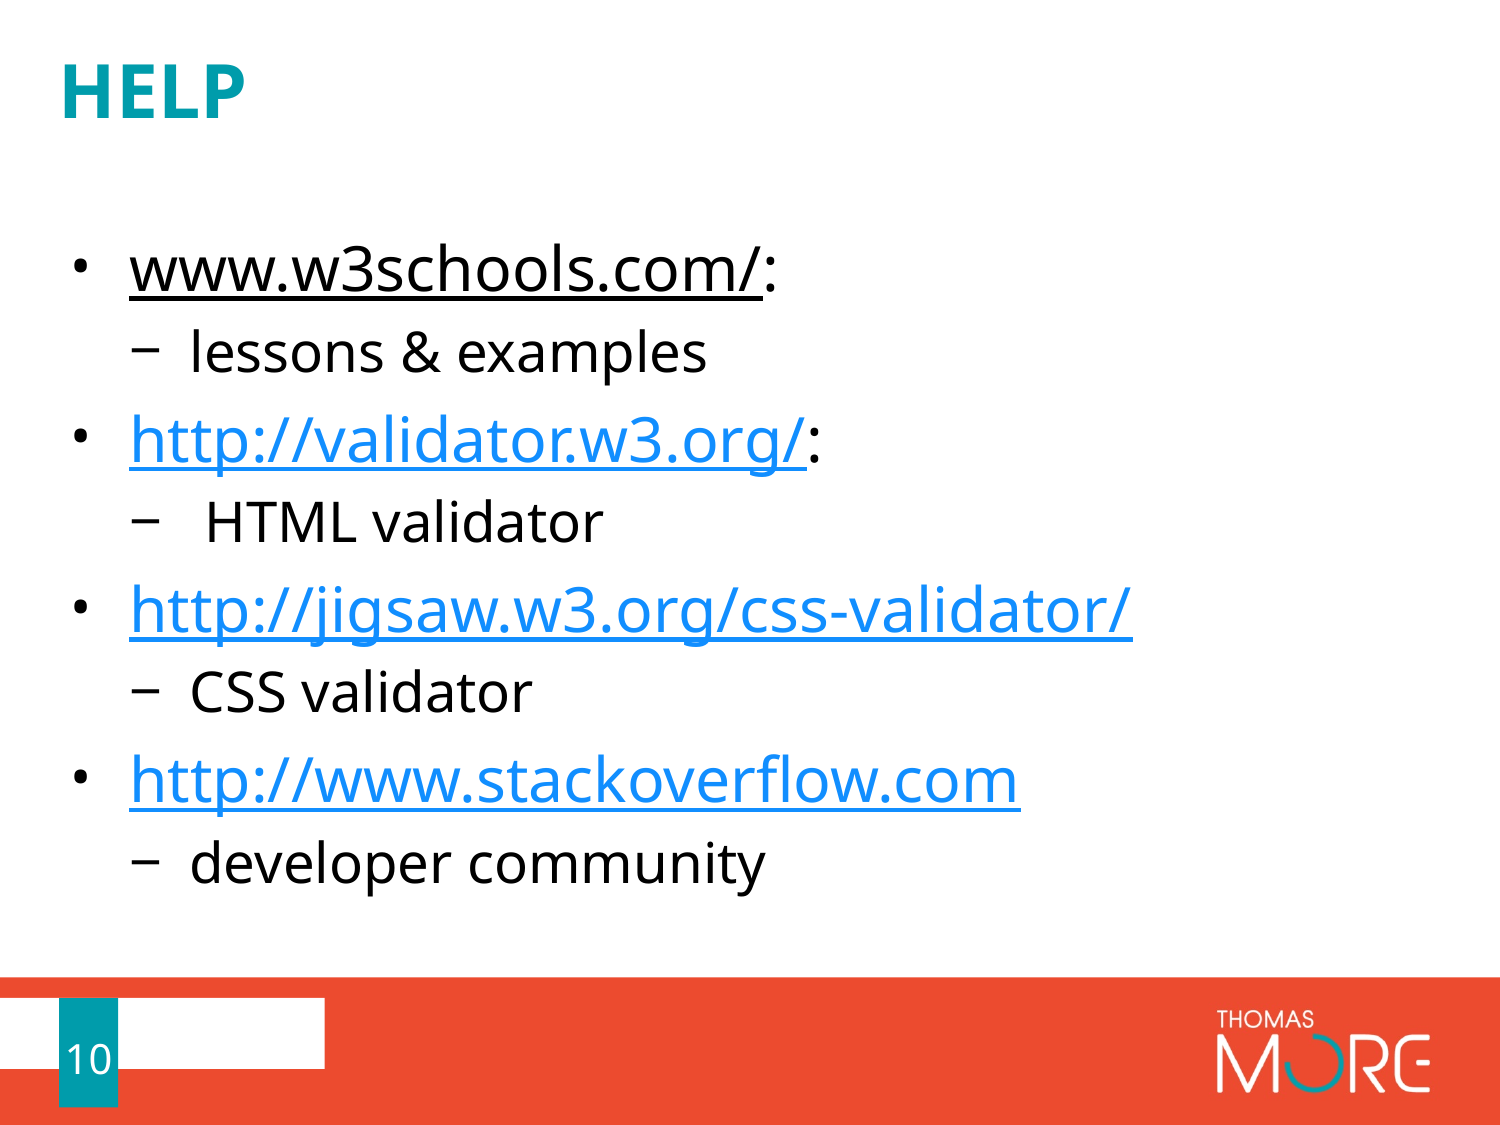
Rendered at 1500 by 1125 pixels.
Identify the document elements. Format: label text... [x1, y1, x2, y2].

list www.w3schools.com/: lessons & examples http://validator.w3.org/: HTML validator http://jigsaw.w3.org/css-validator/ CSS validator http://www.stackoverflow.com developer community [0, 188, 1500, 916]
picture [1187, 980, 1459, 1122]
title Help [0, 0, 1500, 188]
slide_number 10 [59, 998, 119, 1108]
